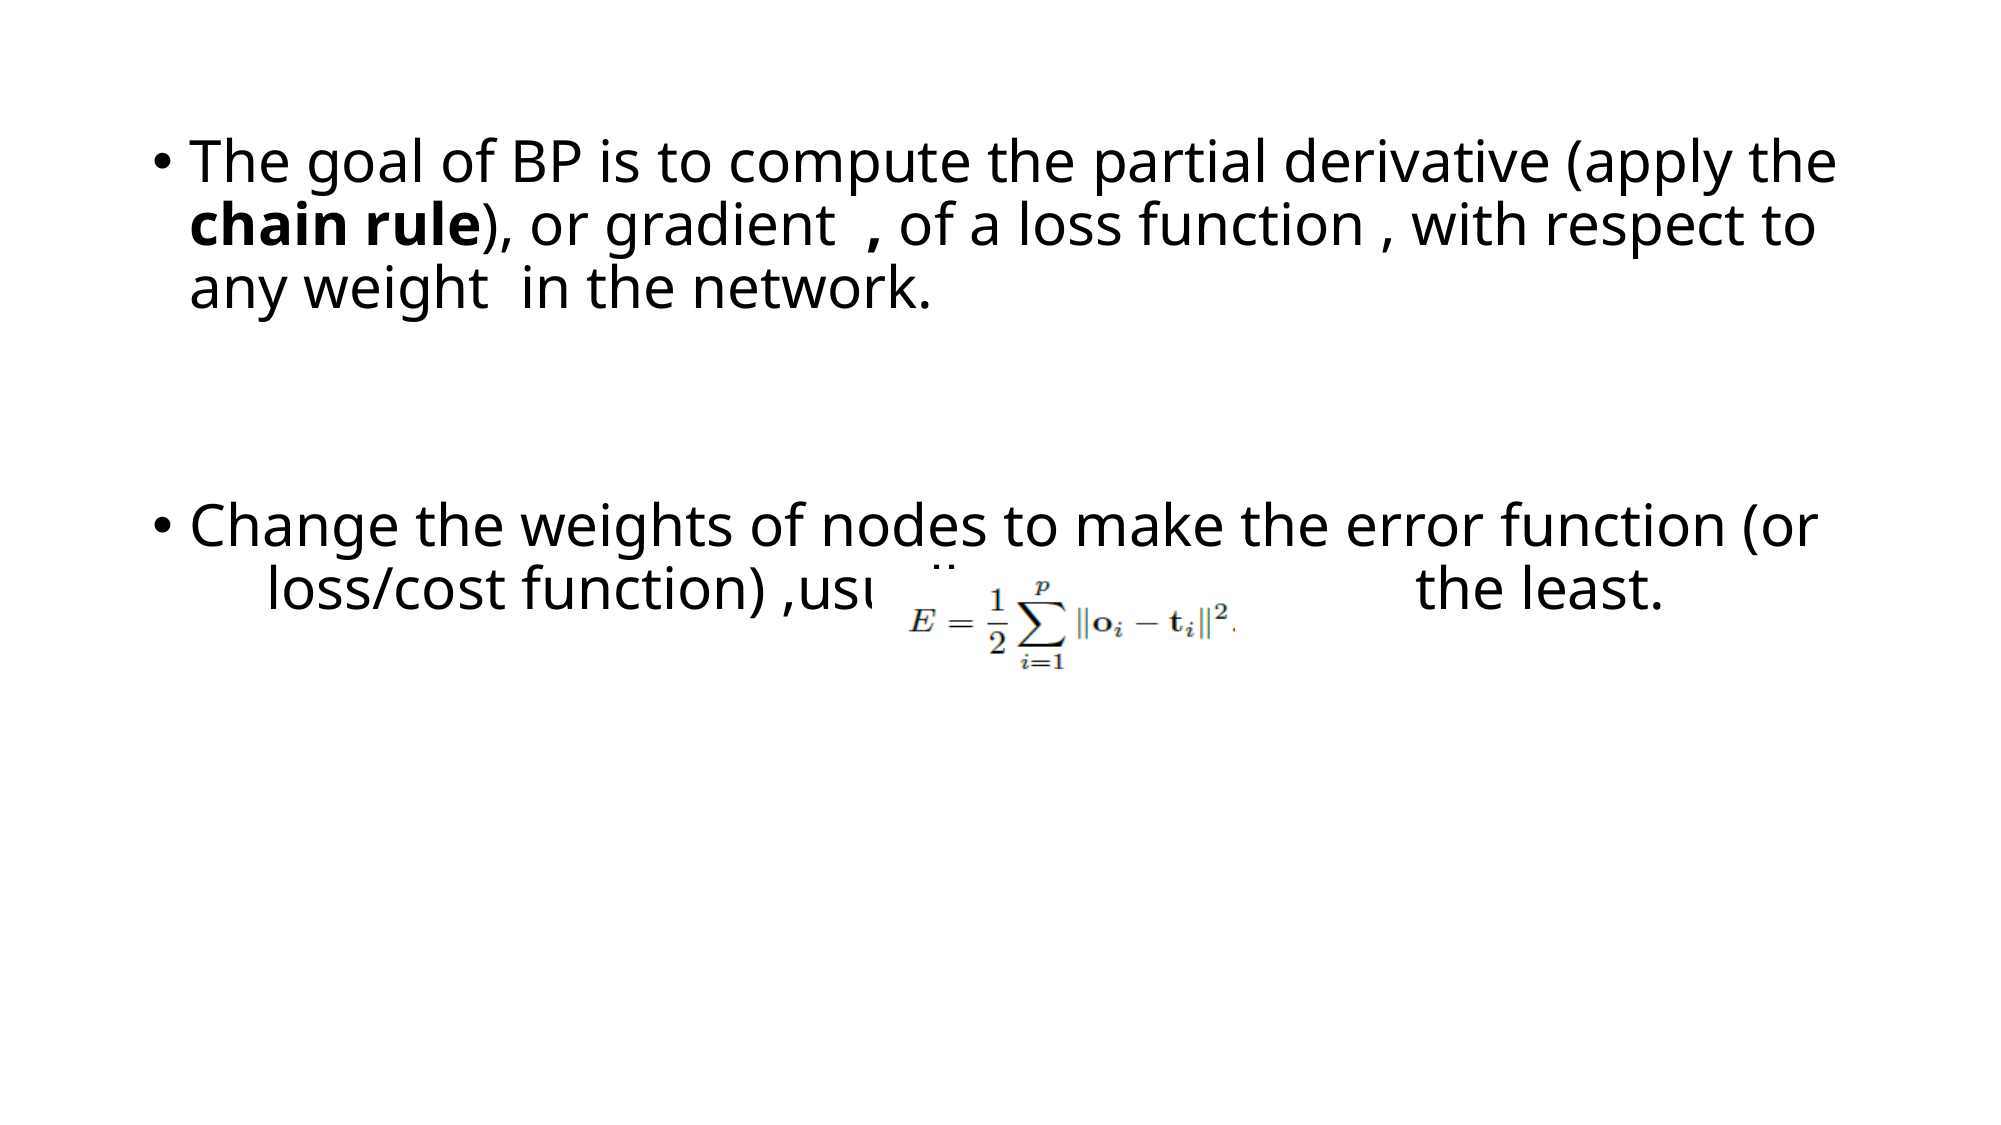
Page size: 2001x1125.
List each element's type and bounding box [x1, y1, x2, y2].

picture [871, 569, 1235, 683]
